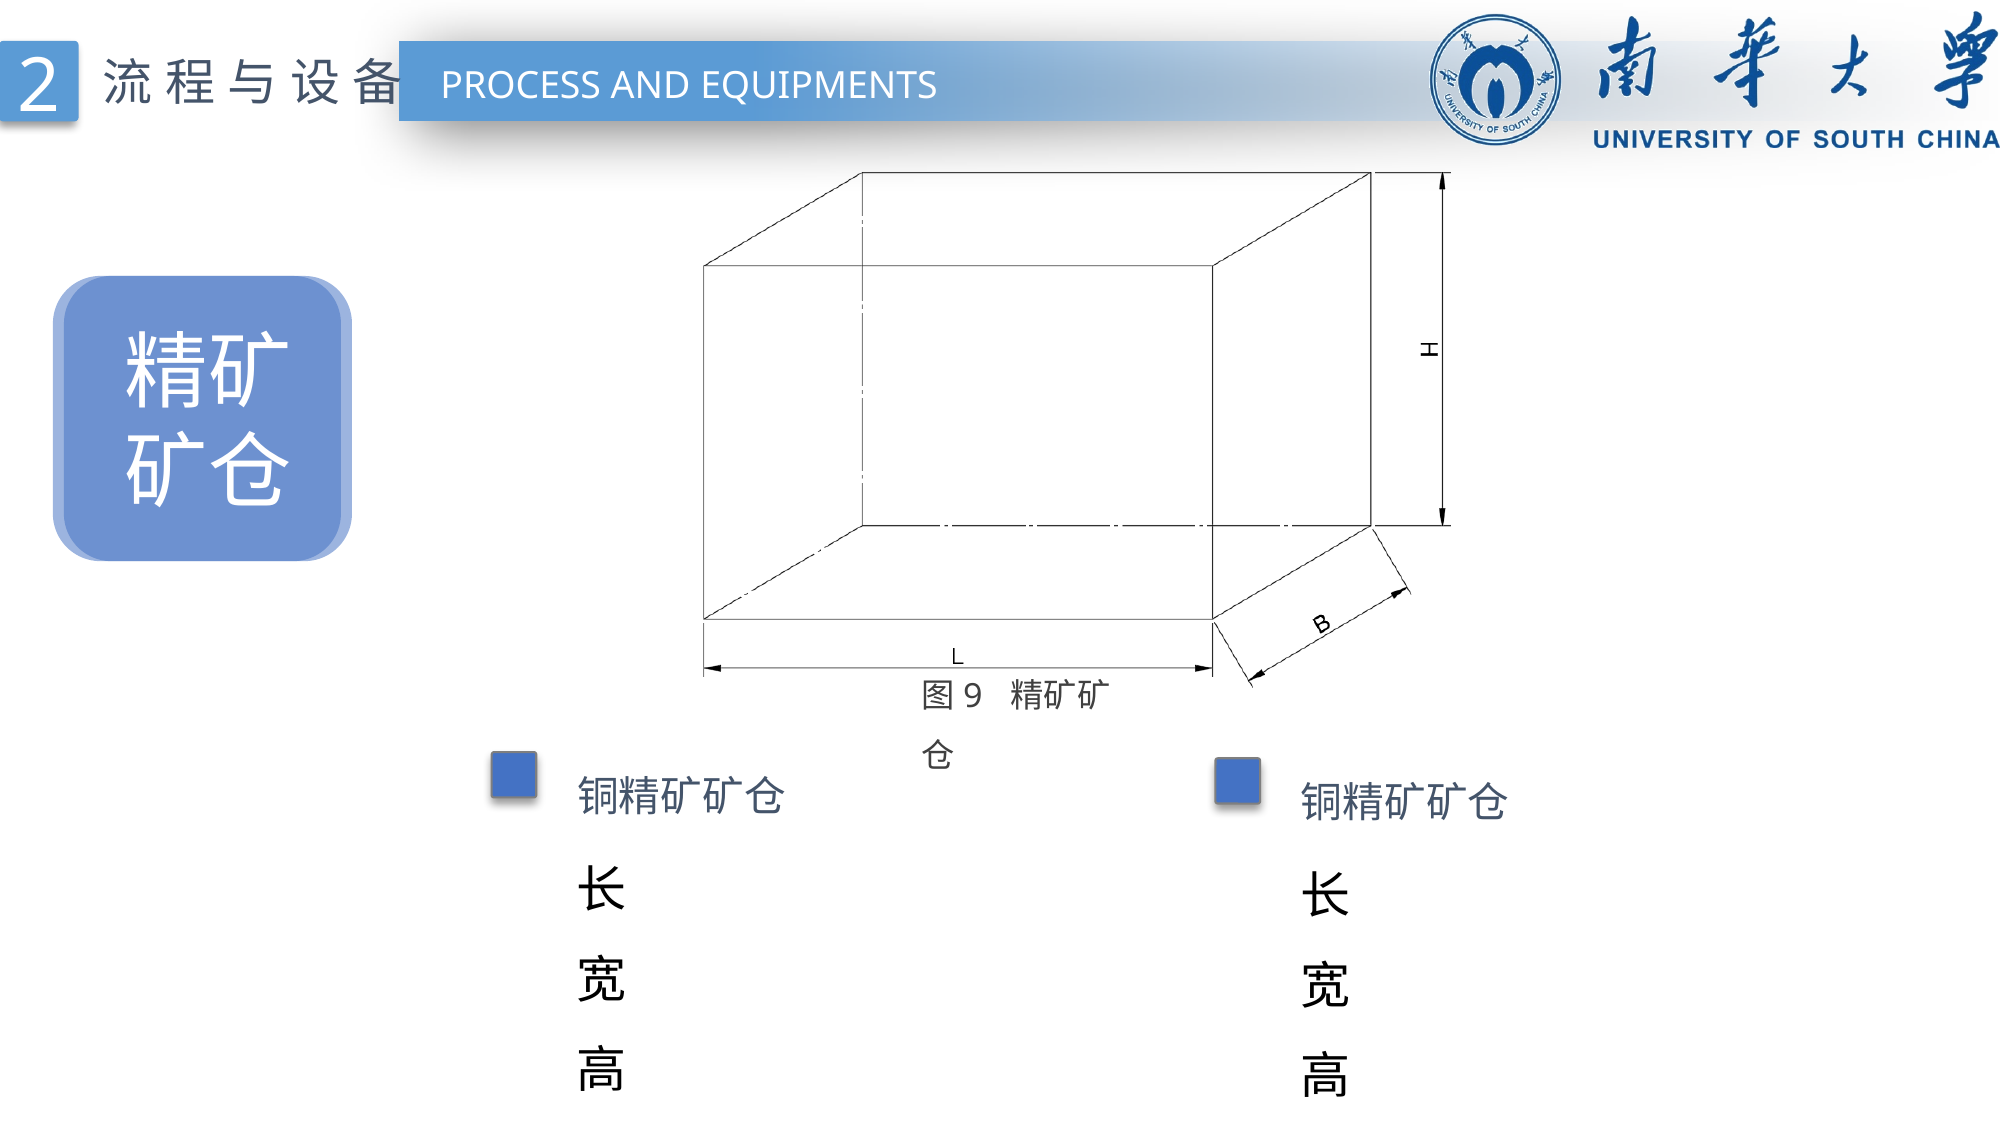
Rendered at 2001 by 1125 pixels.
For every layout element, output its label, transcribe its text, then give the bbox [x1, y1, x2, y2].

text_box [1214, 757, 1262, 805]
text_box 铜精矿矿仓 [562, 746, 802, 827]
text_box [52, 275, 352, 562]
picture [1386, 0, 2000, 148]
text_box 流程与设备 [87, 43, 418, 119]
text_box 2 [0, 39, 80, 123]
text_box 铜精矿矿仓 [1285, 753, 1525, 833]
picture [650, 159, 1483, 716]
text_box 图9 精矿矿仓 [906, 716, 1139, 782]
text_box PROCESS AND EQUIPMENTS [425, 53, 954, 114]
text_box [399, 40, 1386, 122]
text_box [490, 751, 538, 799]
